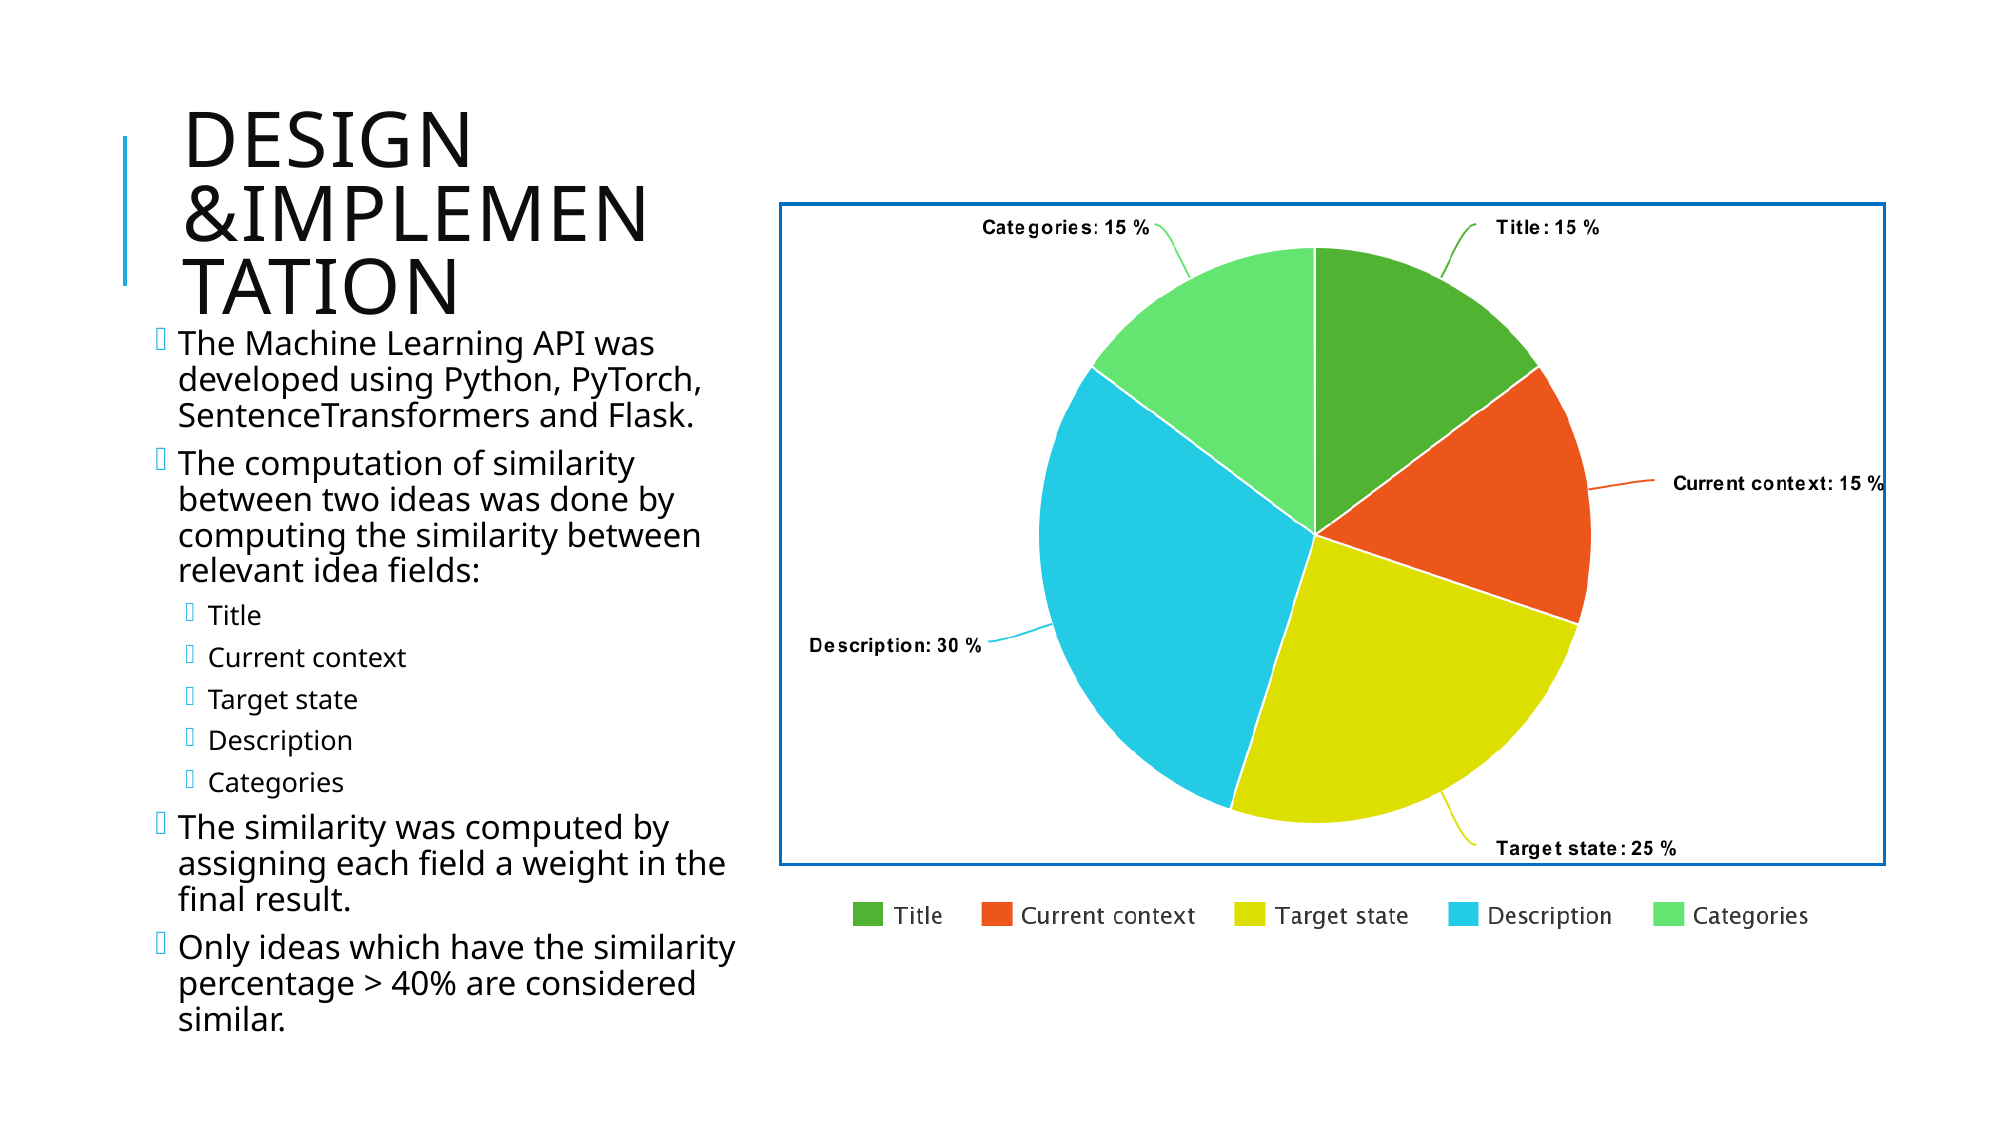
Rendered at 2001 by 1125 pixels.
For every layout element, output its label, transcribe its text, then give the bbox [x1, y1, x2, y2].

text_box The Machine Learning API was developed using Python, PyTorch, SentenceTransformers and Flask. The computation of similarity between two ideas was done by computing the similarity between relevant idea fields: Title Current context Target state Description Categories The similarity was computed by assigning each field a weight in the final result. Only ideas which have the similarity percentage > 40% are considered similar. [126, 319, 762, 1076]
picture [761, 183, 1896, 941]
title Design &Implementation [168, 96, 682, 319]
